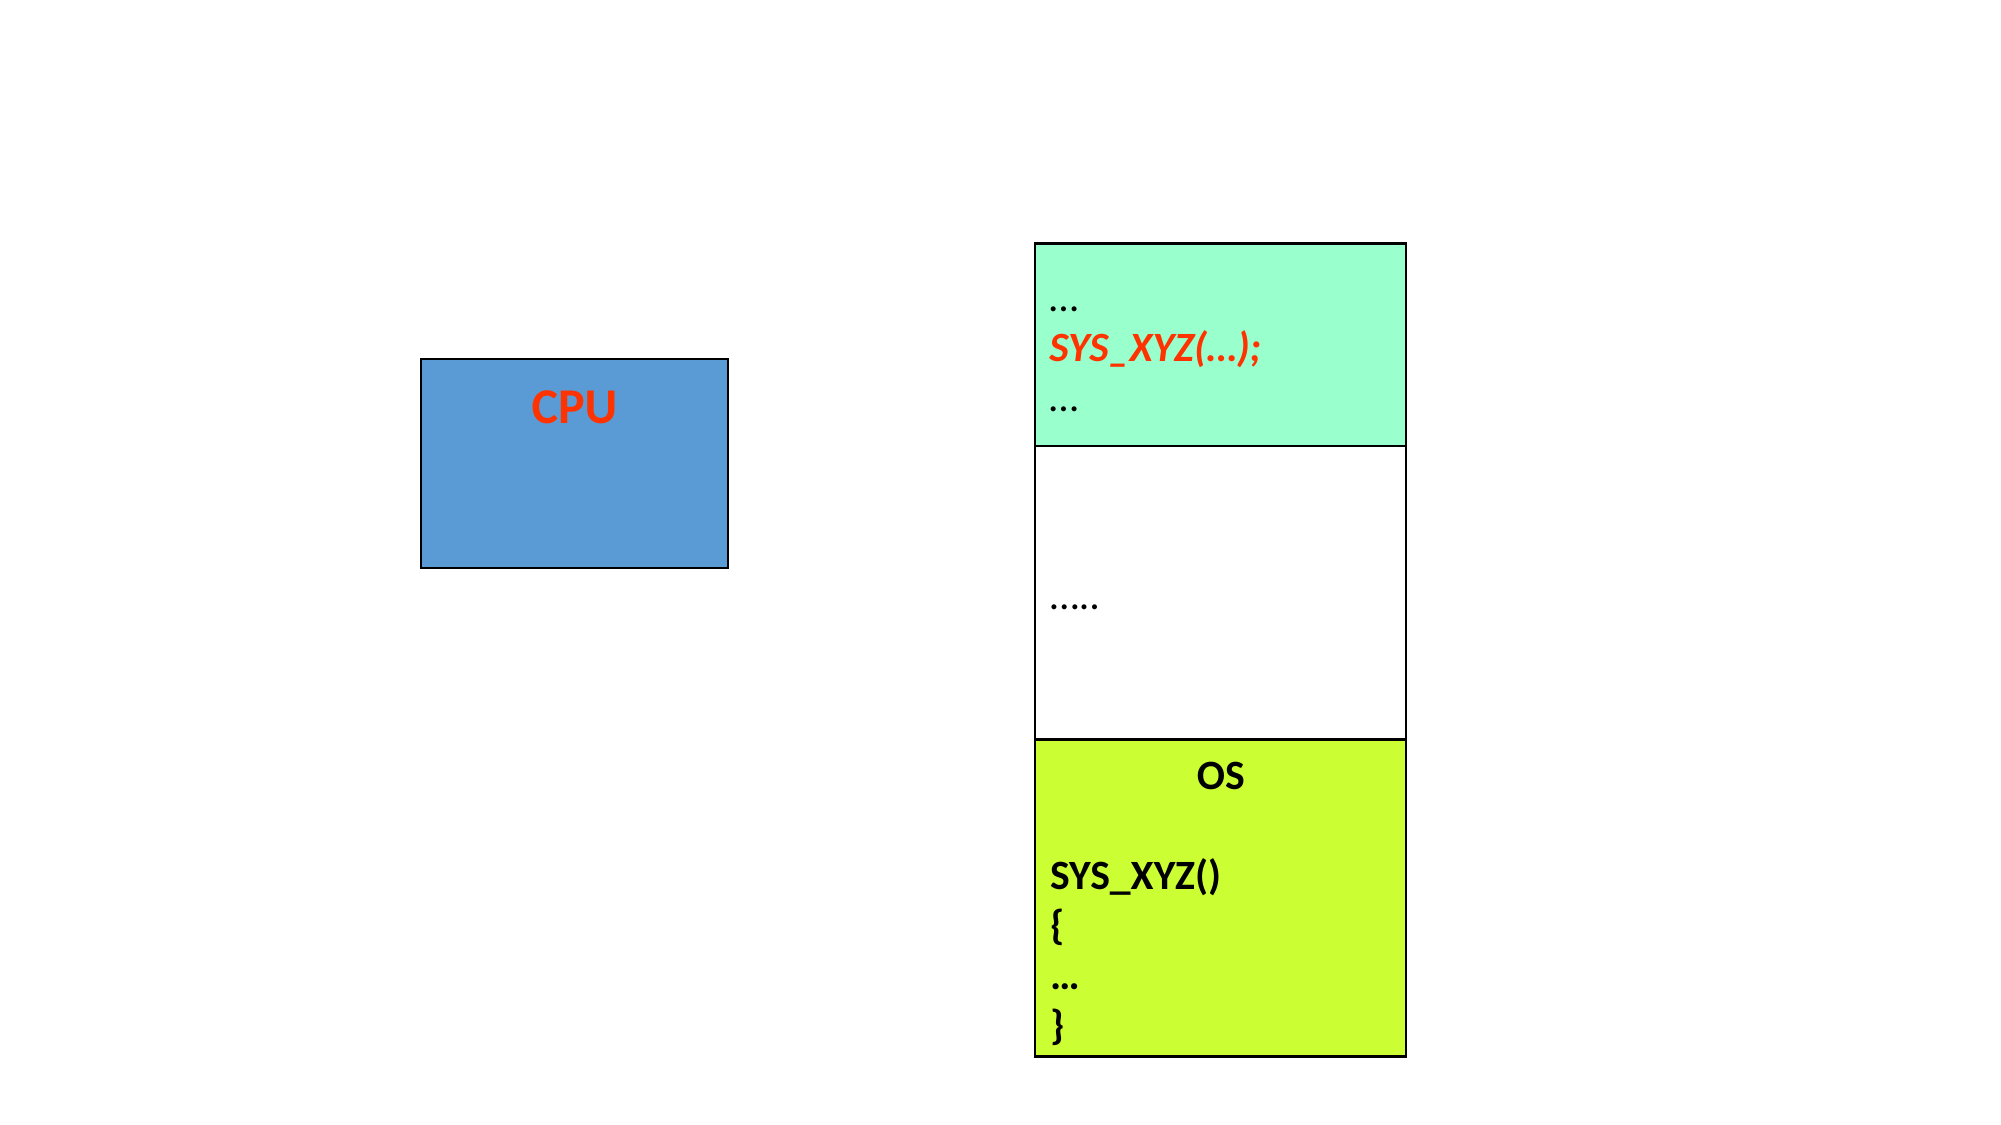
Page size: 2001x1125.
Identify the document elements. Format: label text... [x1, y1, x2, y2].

text_box OS SYS_XYZ() { … } [1035, 740, 1407, 1057]
text_box … SYS_XYZ(…); … [1034, 243, 1407, 447]
text_box ….. [1035, 446, 1407, 740]
text_box CPU [421, 359, 728, 569]
